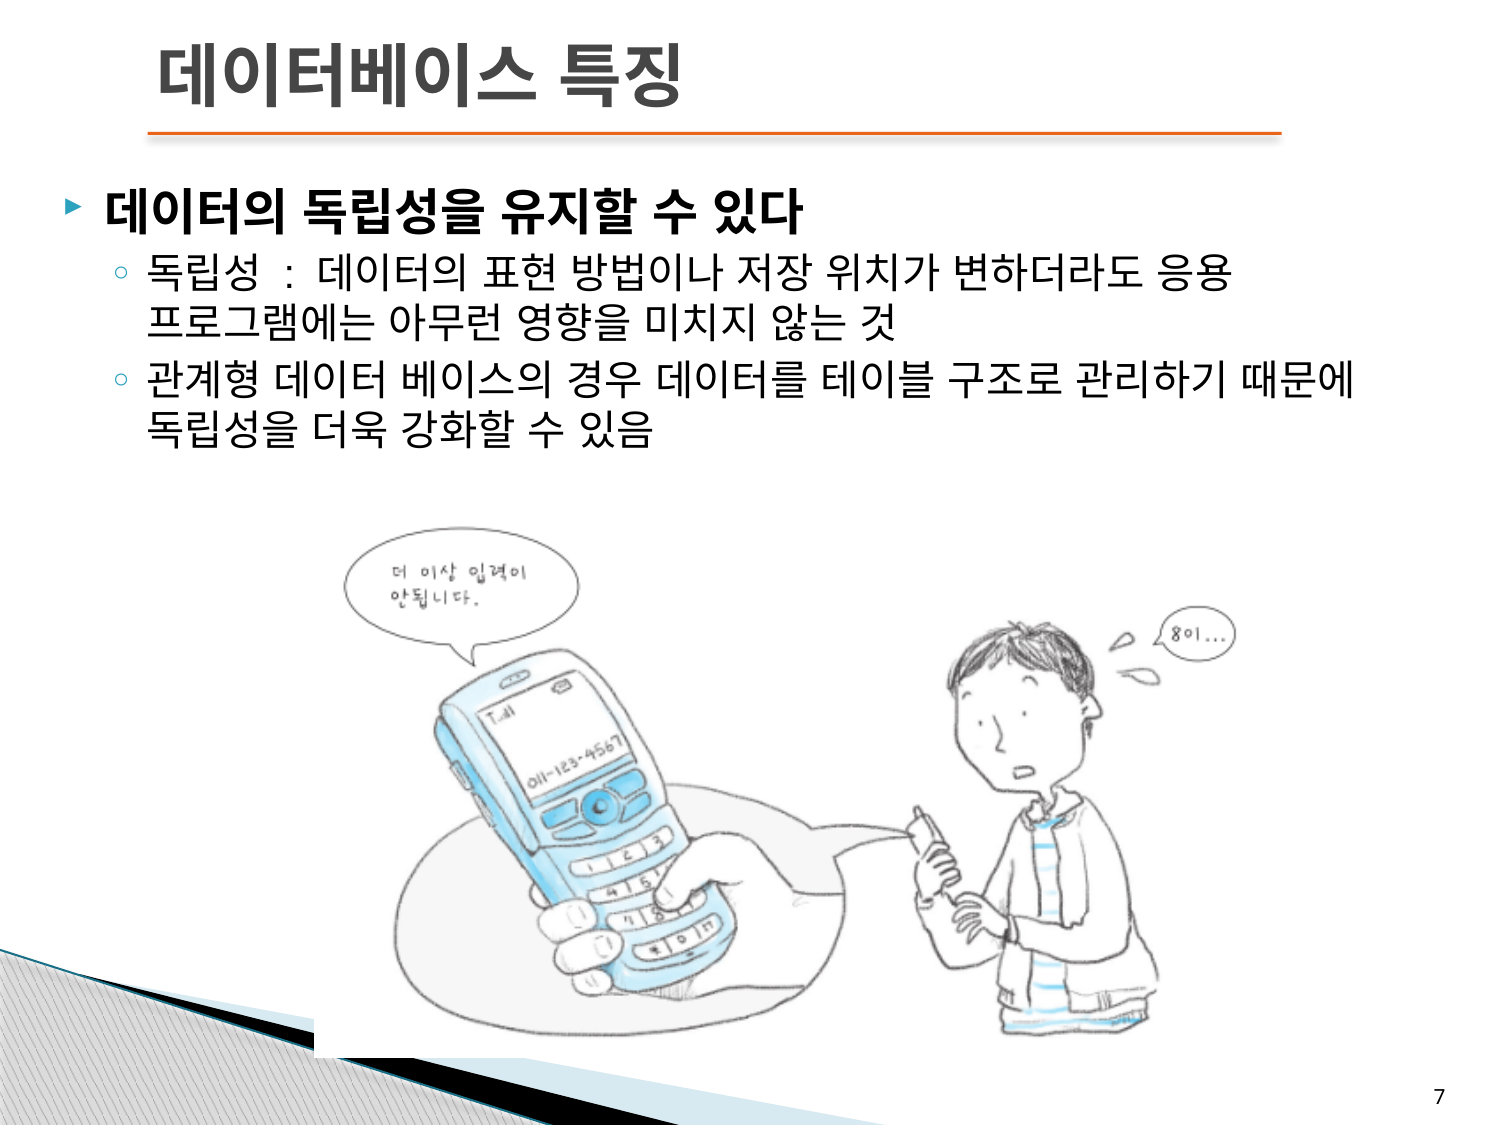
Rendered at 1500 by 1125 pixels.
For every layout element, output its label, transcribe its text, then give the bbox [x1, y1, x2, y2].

picture [314, 518, 1245, 1058]
list 데이터의 독립성을 유지할 수 있다 독립성 : 데이터의 표현 방법이나 저장 위치가 변하더라도 응용 프로그램에는 아무런 영향을 미치지 않는 것 관계형 데이터 베이스의 경우 데이터를 테이블 구조로 관리하기 때문에 독립성을 더욱 강화할 수 있음 [29, 172, 1459, 1073]
title 데이터베이스 특징 [142, 25, 1459, 123]
